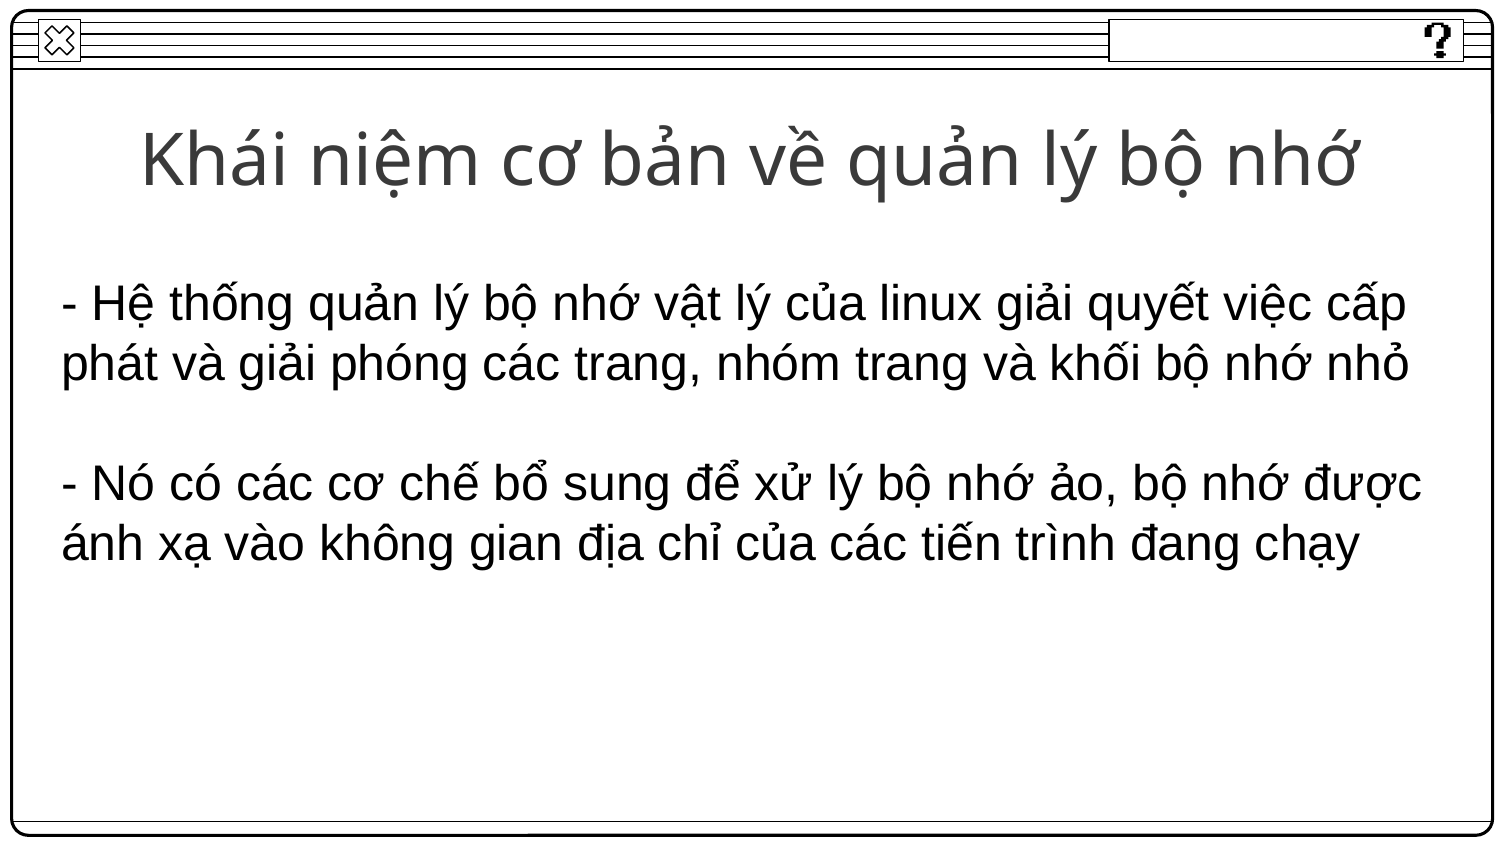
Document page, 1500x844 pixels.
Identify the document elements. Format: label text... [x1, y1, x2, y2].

text_box - Hệ thống quản lý bộ nhớ vật lý của linux giải quyết việc cấp phát và giải phóng các trang, nhóm trang và khối bộ nhớ nhỏ - Nó có các cơ chế bổ sung để xử lý bộ nhớ ảo, bộ nhớ được ánh xạ vào không gian địa chỉ của các tiến trình đang chạy [46, 262, 1454, 578]
title Khái niệm cơ bản về quản lý bộ nhớ [107, 86, 1393, 225]
